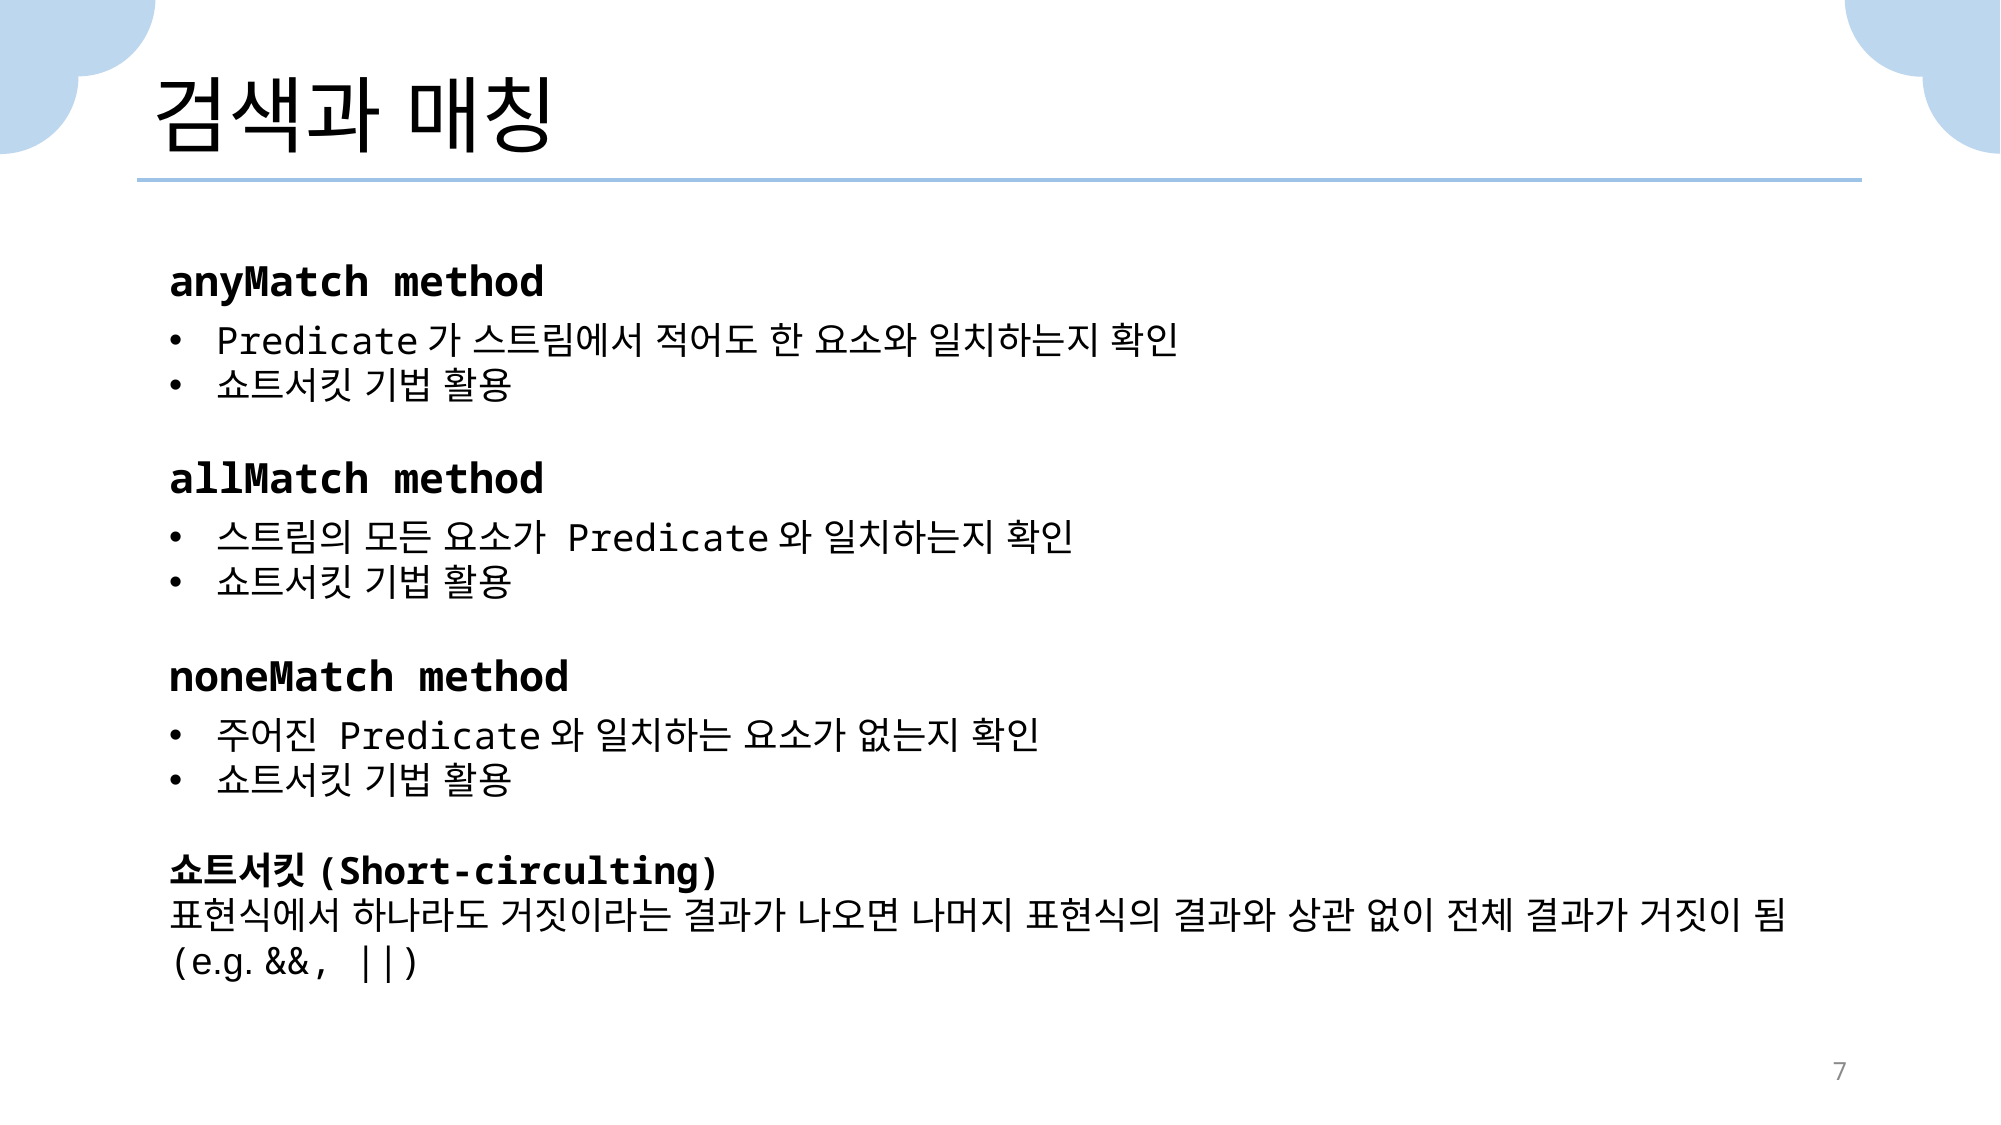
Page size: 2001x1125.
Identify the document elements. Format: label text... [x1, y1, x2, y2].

text_box anyMatch method Predicate가 스트림에서 적어도 한 요소와 일치하는지 확인 쇼트서킷 기법 활용 allMatch method 스트림의 모든 요소가 Predicate와 일치하는지 확인 쇼트서킷 기법 활용 noneMatch method 주어진 Predicate와 일치하는 요소가 없는지 확인 쇼트서킷 기법 활용 쇼트서킷(Short-circulting) 표현식에서 하나라도 거짓이라는 결과가 나오면 나머지 표현식의 결과와 상관 없이 전체 결과가 거짓이 됨(e.g. &&, ||) [154, 246, 1846, 990]
slide_number 7 [1412, 1042, 1863, 1103]
title 검색과 매칭 [137, 59, 1863, 180]
